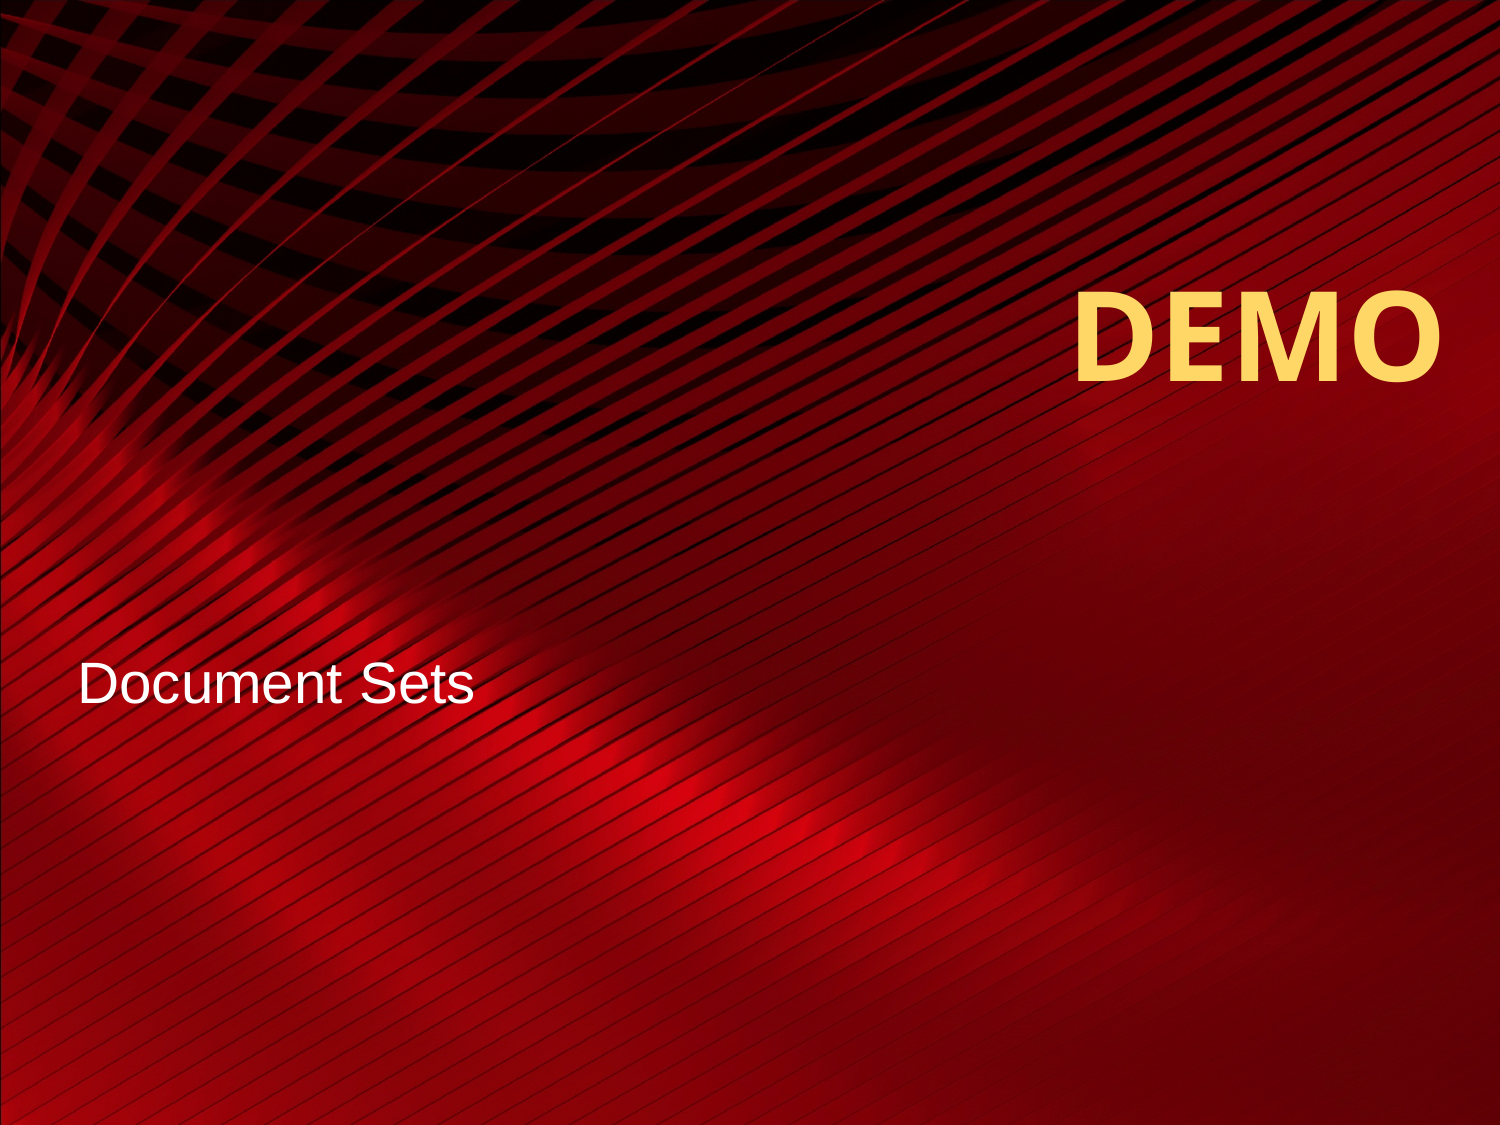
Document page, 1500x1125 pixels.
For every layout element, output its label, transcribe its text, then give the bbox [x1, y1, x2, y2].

list Document Sets [62, 637, 1213, 813]
title DEMO [50, 262, 1463, 400]
picture [0, 0, 1500, 1125]
